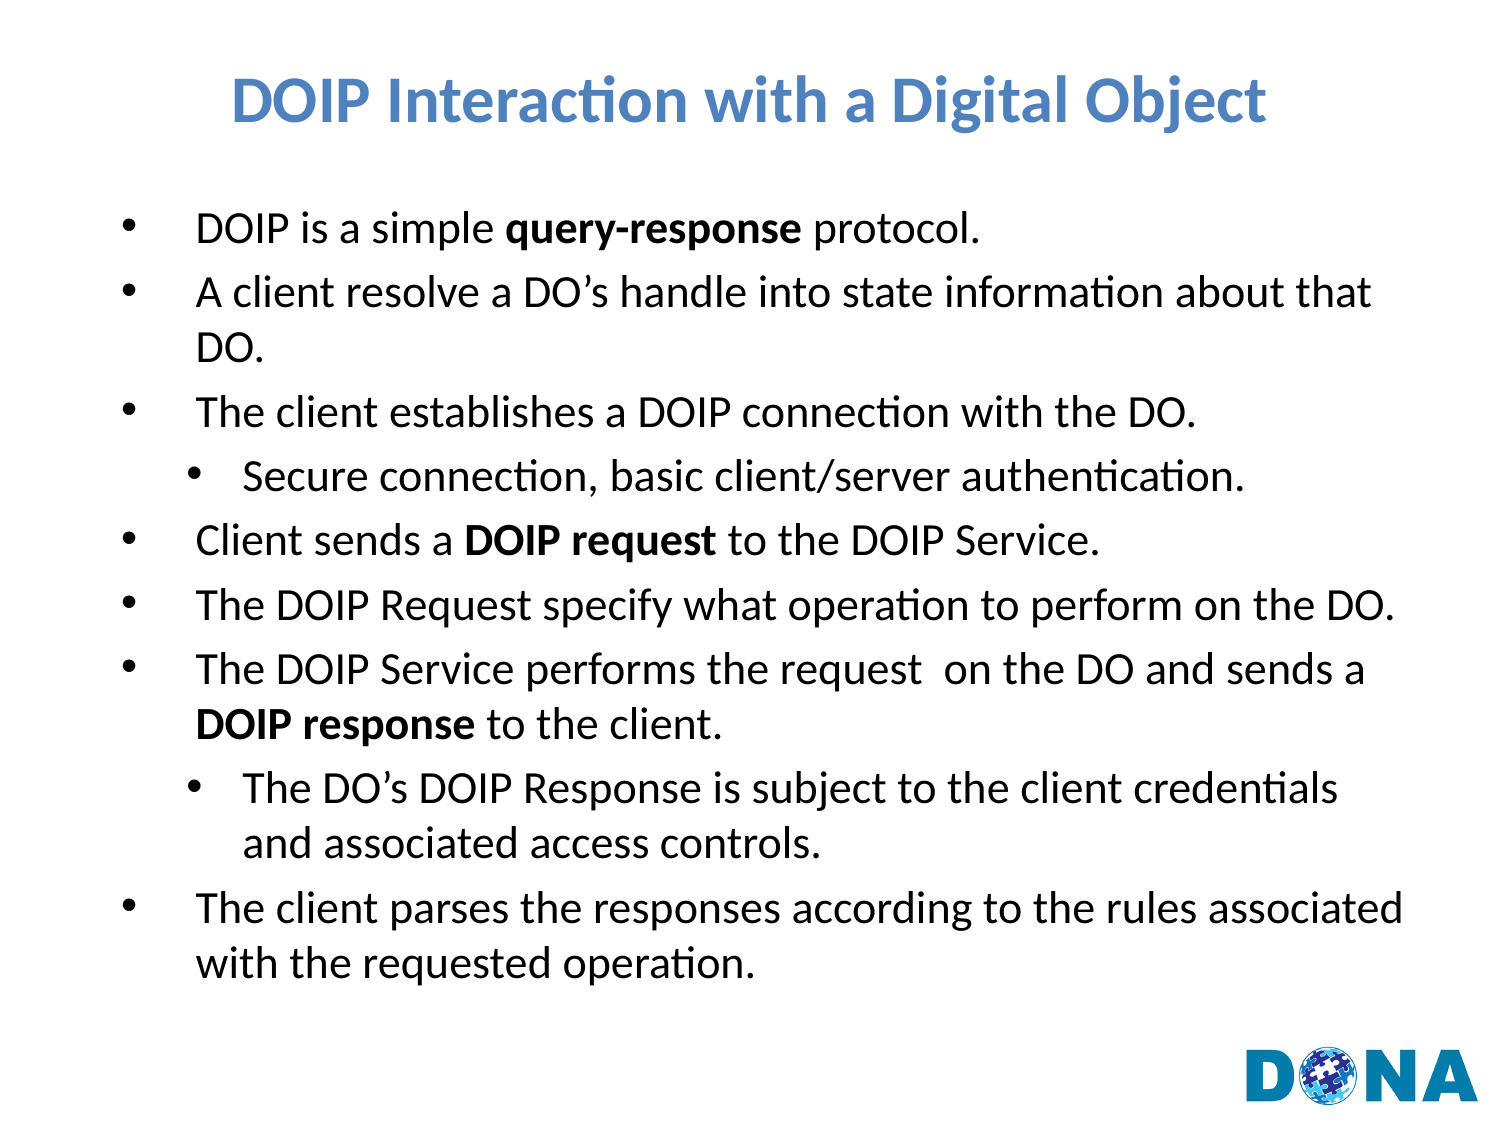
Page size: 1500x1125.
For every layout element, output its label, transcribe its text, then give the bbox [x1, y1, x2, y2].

title DOIP Interaction with a Digital Object [75, 2, 1425, 189]
list DOIP is a simple query-response protocol. A client resolve a DO’s handle into state information about that DO. The client establishes a DOIP connection with the DO. Secure connection, basic client/server authentication. Client sends a DOIP request to the DOIP Service. The DOIP Request specify what operation to perform on the DO. The DOIP Service performs the request on the DO and sends a DOIP response to the client. The DO’s DOIP Response is subject to the client credentials and associated access controls. The client parses the responses according to the rules associated with the requested operation. [69, 189, 1425, 1003]
picture [1244, 1045, 1479, 1109]
